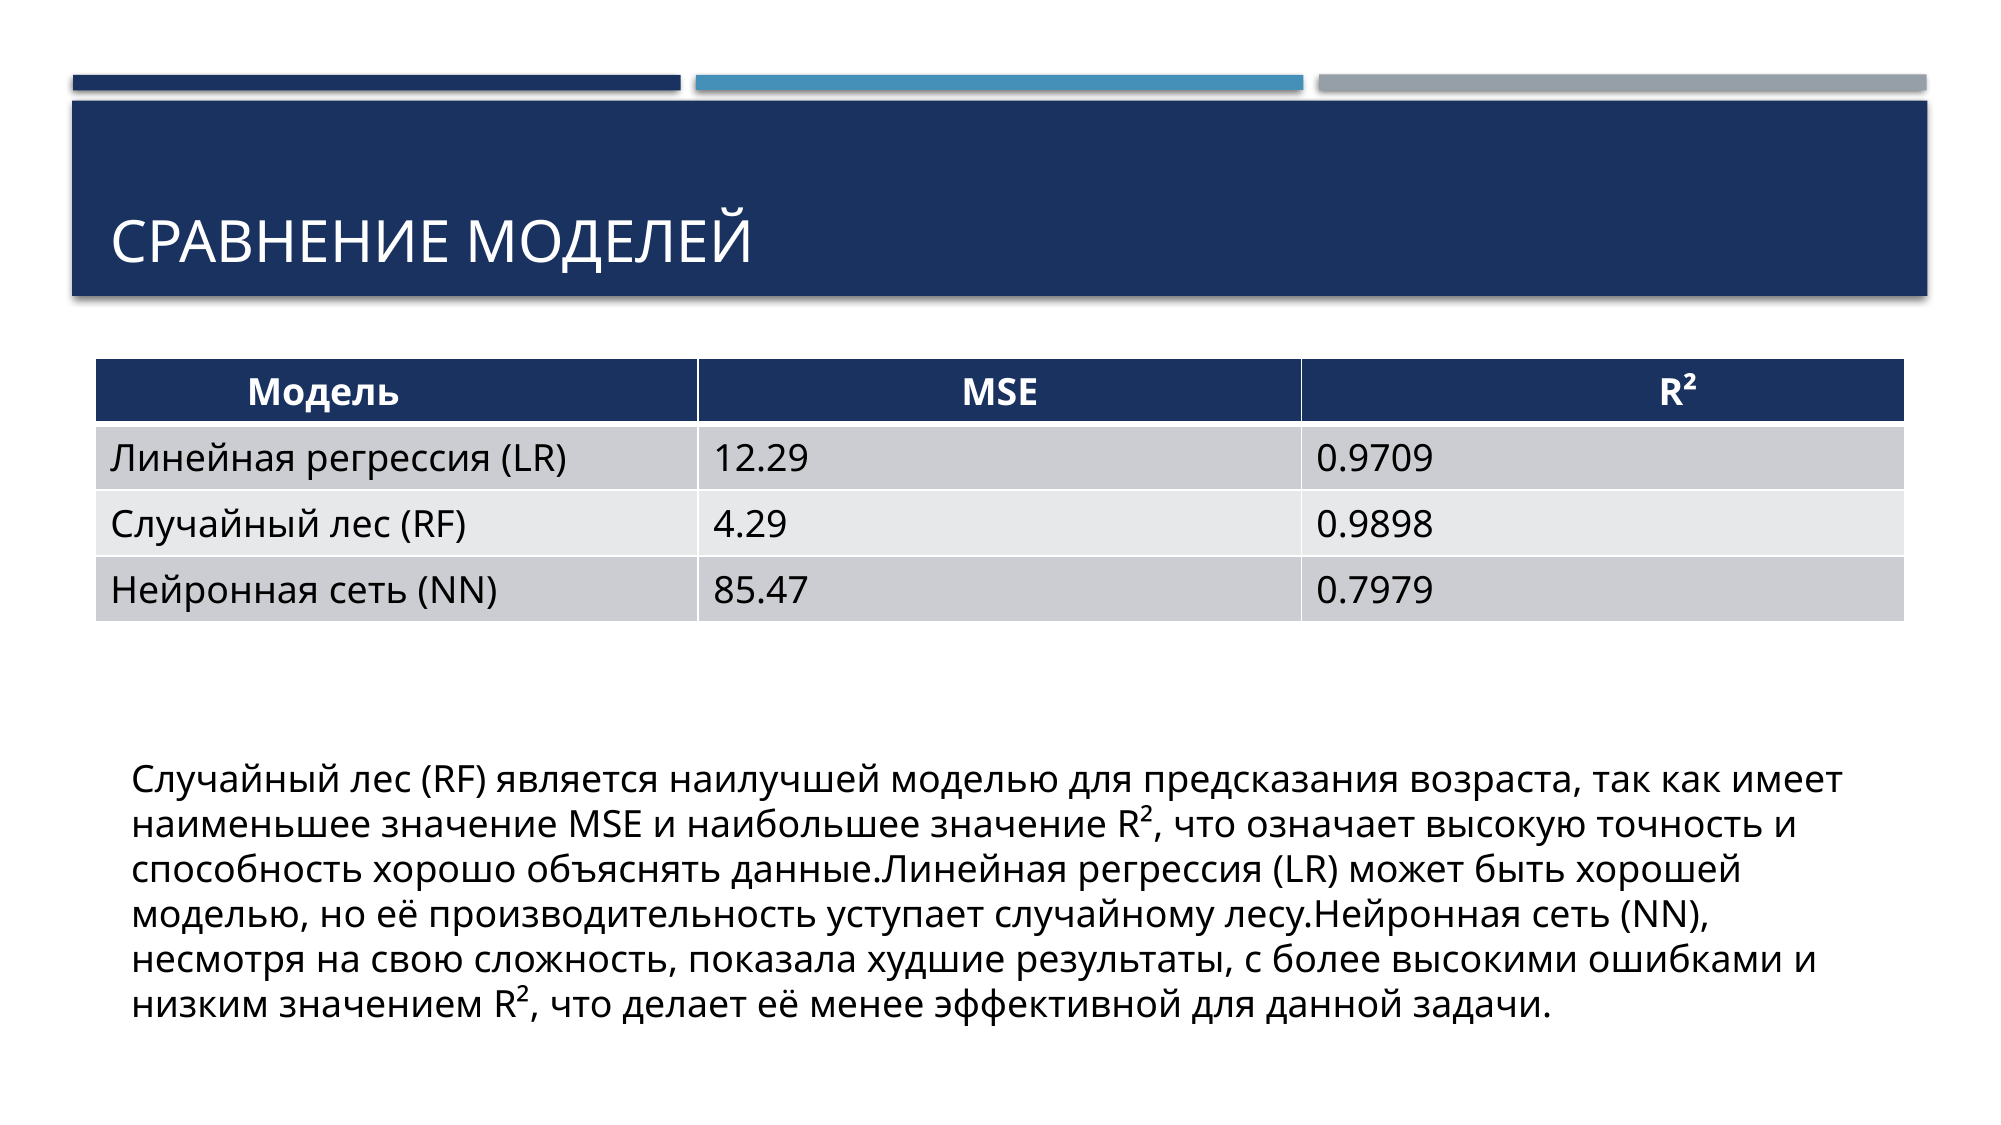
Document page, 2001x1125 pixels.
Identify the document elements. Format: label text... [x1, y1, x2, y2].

table_header R² [1302, 359, 1904, 421]
table_cell Линейная регрессия (LR) [96, 427, 697, 489]
table_cell 85.47 [699, 557, 1301, 621]
table_header MSE [699, 359, 1301, 421]
table_cell 0.7979 [1302, 557, 1904, 621]
table_cell 0.9898 [1302, 491, 1904, 555]
table_cell Случайный лес (RF) [96, 491, 697, 555]
table_cell 4.29 [699, 491, 1301, 555]
table_cell 0.9709 [1302, 427, 1904, 489]
text_box Случайный лес (RF) является наилучшей моделью для предсказания возраста, так как имеет наименьшее значение MSE и наибольшее значение R², что означает высокую точность и способность хорошо объяснять данные.Линейная регрессия (LR) может быть хорошей моделью, но её производительность уступает случайному лесу.Нейронная сеть (NN), несмотря на свою сложность, показала худшие результаты, с более высокими ошибками и низким значением R², что делает её менее эффективной для данной задачи. [116, 747, 1884, 1033]
table_cell Нейронная сеть (NN) [96, 557, 697, 621]
table_header Модель [96, 359, 697, 421]
title Сравнение моделей [95, 115, 1905, 282]
table_cell 12.29 [699, 427, 1301, 489]
